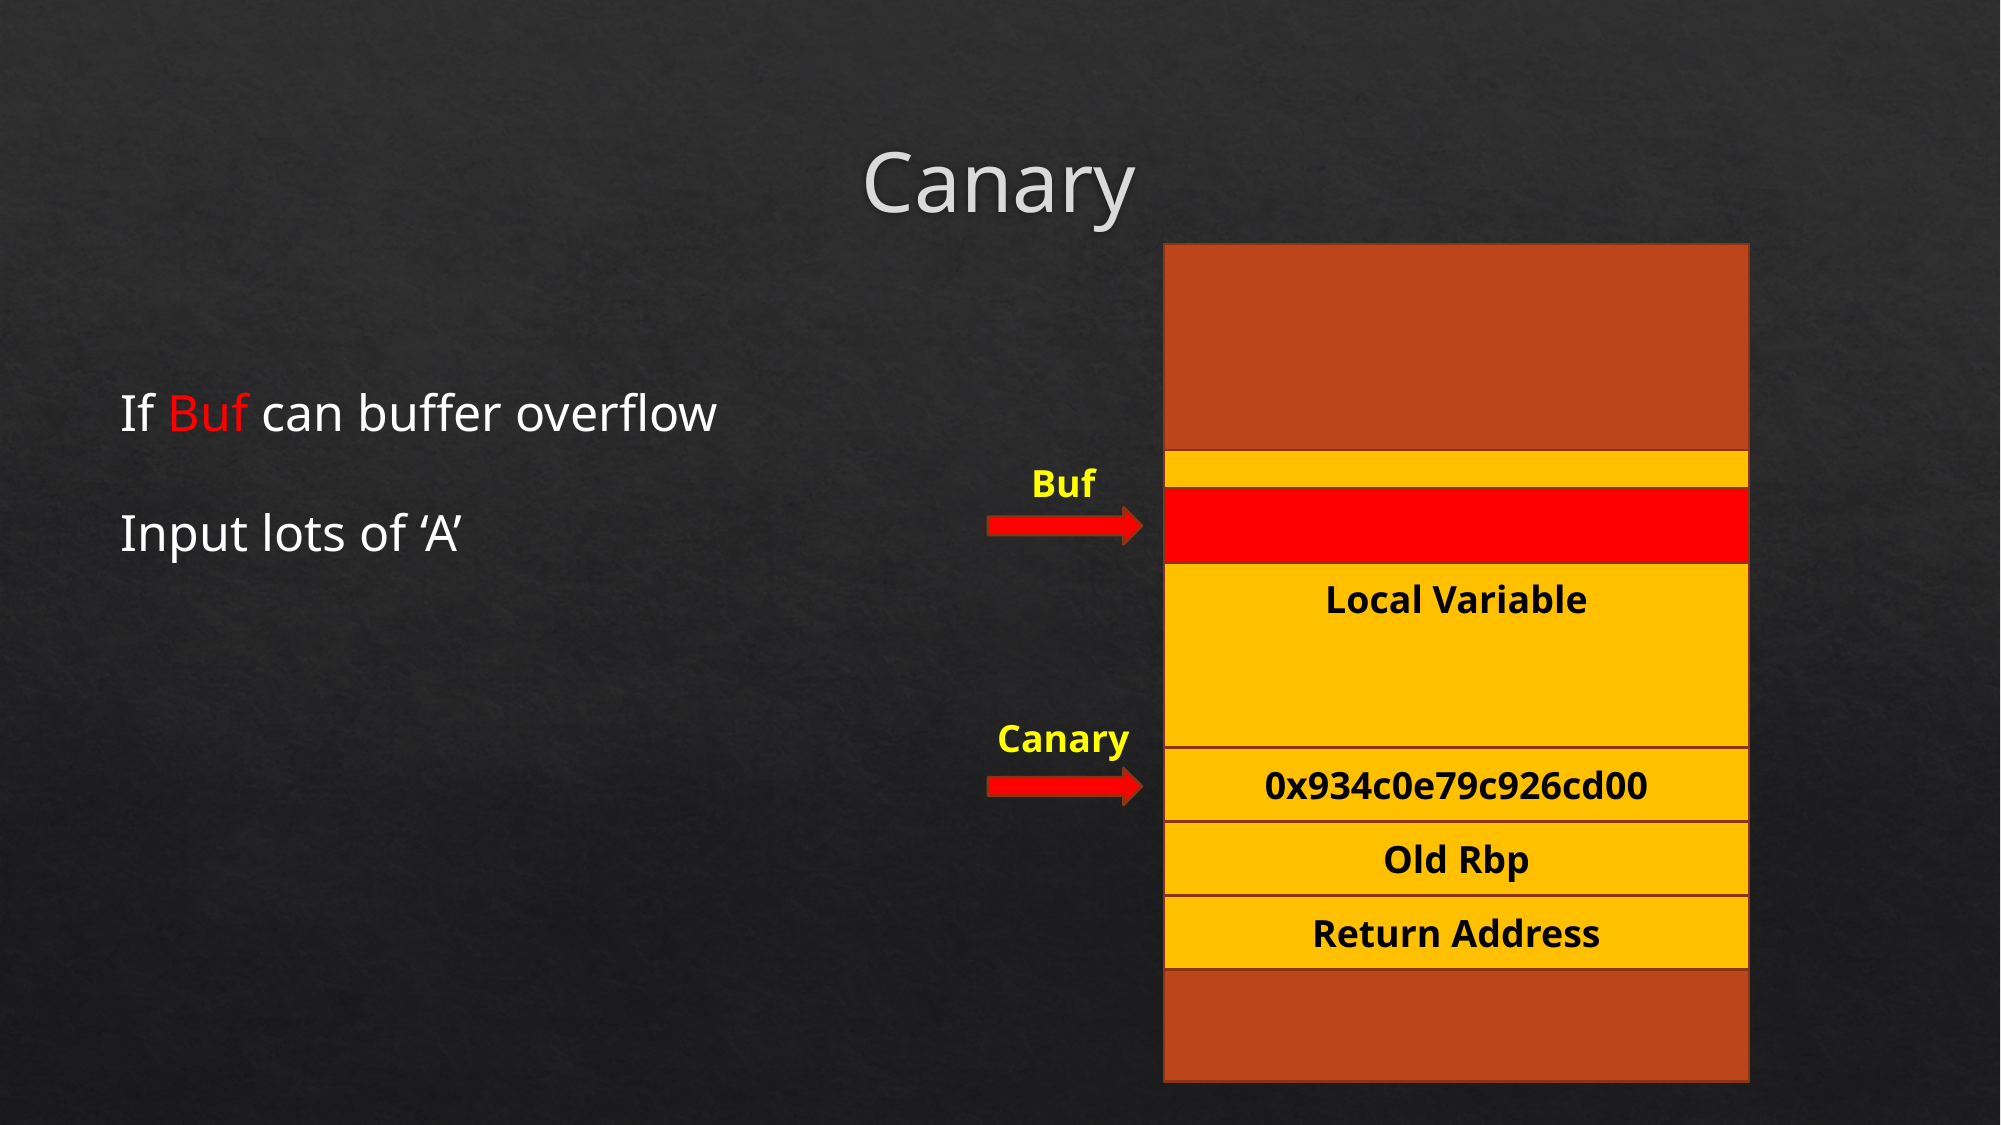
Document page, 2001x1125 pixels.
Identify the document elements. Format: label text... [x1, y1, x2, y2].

text_box [1163, 243, 1750, 449]
text_box If Buf can buffer overflow Input lots of ‘A’ [105, 374, 865, 569]
text_box [986, 767, 1144, 807]
title Canary [149, 99, 1849, 260]
text_box Old Rbp [1163, 823, 1750, 894]
text_box Buf [1016, 452, 1111, 512]
text_box Canary [982, 707, 1145, 767]
text_box 0x934c0e79c926cd00 [1163, 749, 1750, 823]
text_box [1163, 971, 1750, 1083]
text_box [986, 506, 1144, 546]
text_box Local Variable [1163, 449, 1750, 487]
text_box [1163, 487, 1750, 564]
text_box Return Address [1163, 894, 1750, 971]
text_box Local Variable [1163, 564, 1750, 749]
